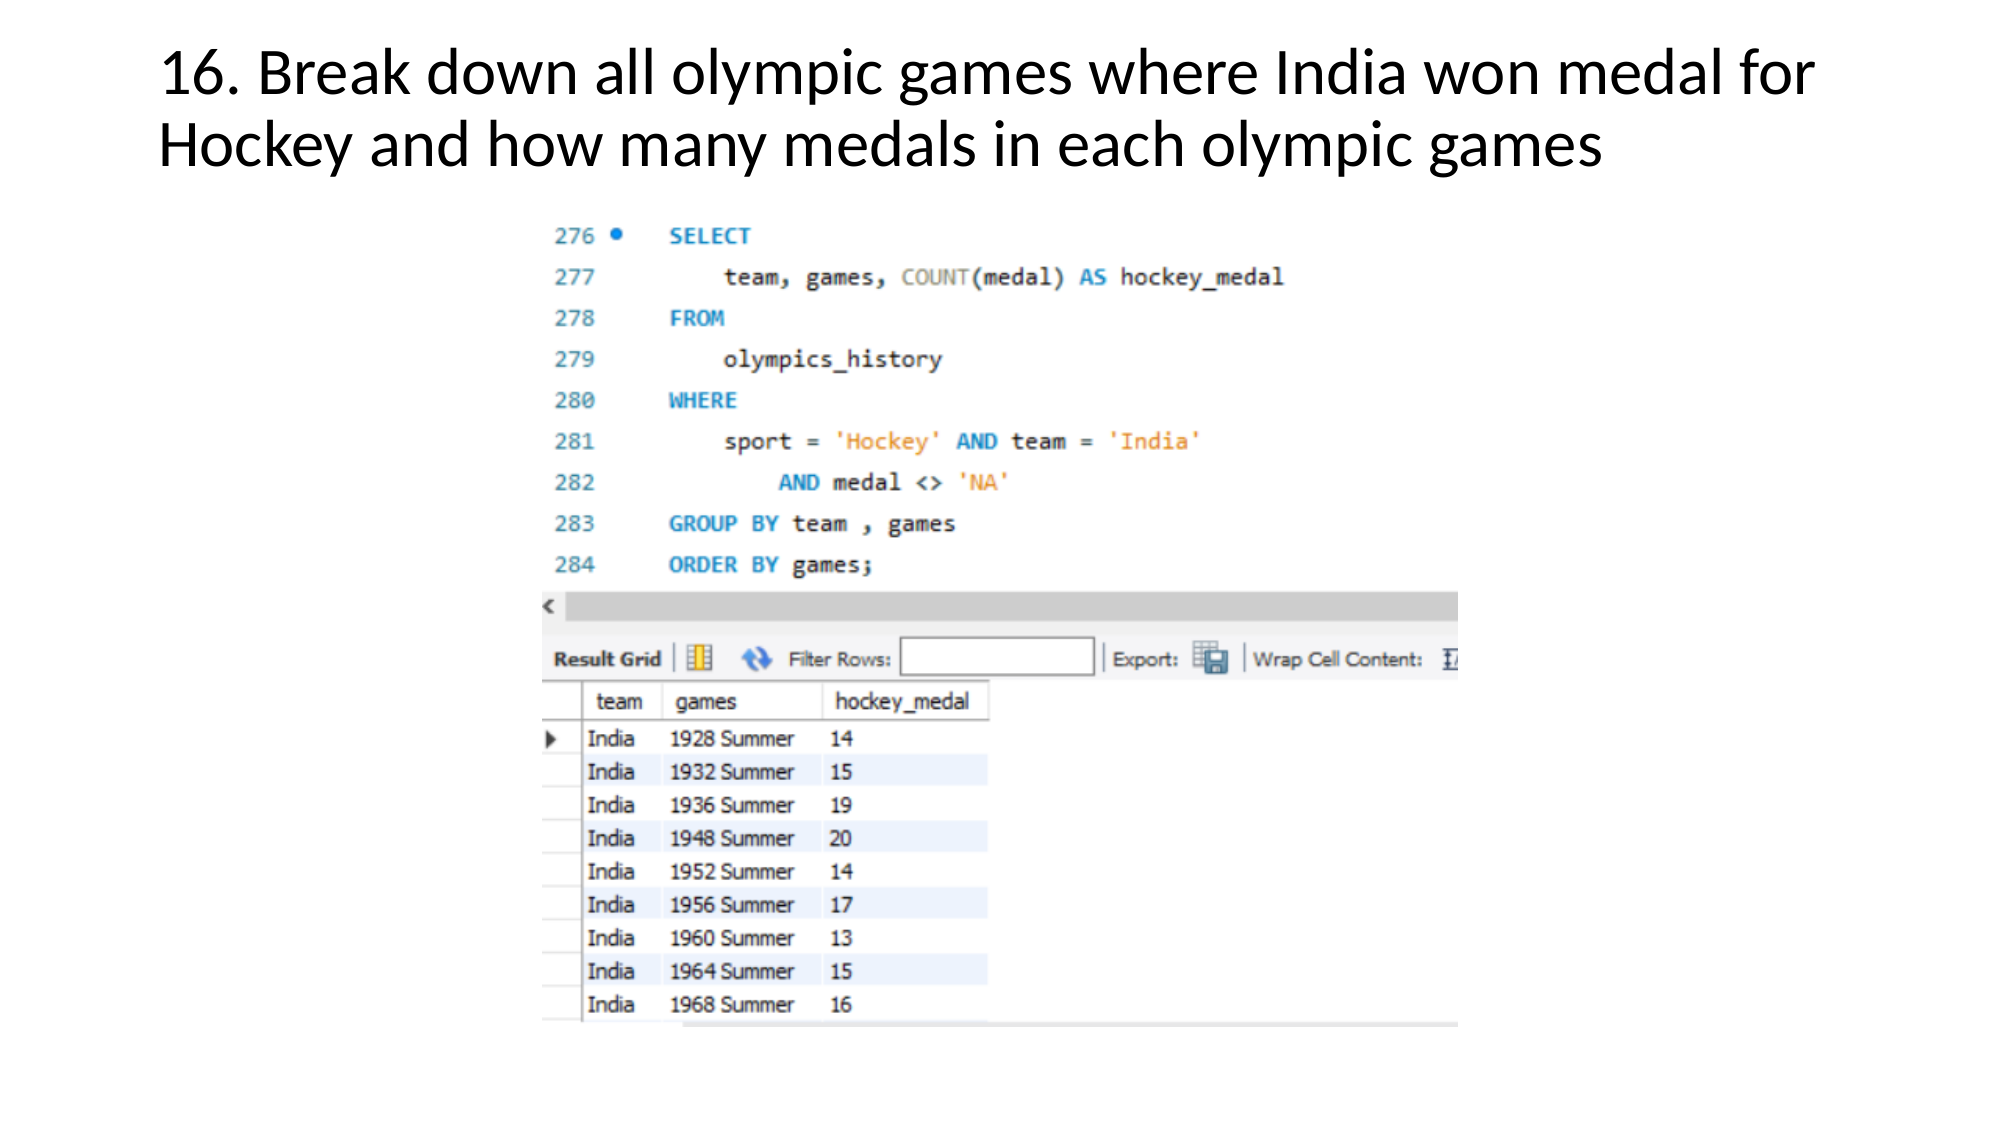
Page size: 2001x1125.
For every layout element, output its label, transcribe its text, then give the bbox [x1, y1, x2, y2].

title 16. Break down all olympic games where India won medal for Hockey and how many medals in each olympic games [143, 0, 1947, 218]
picture [542, 217, 1458, 1027]
